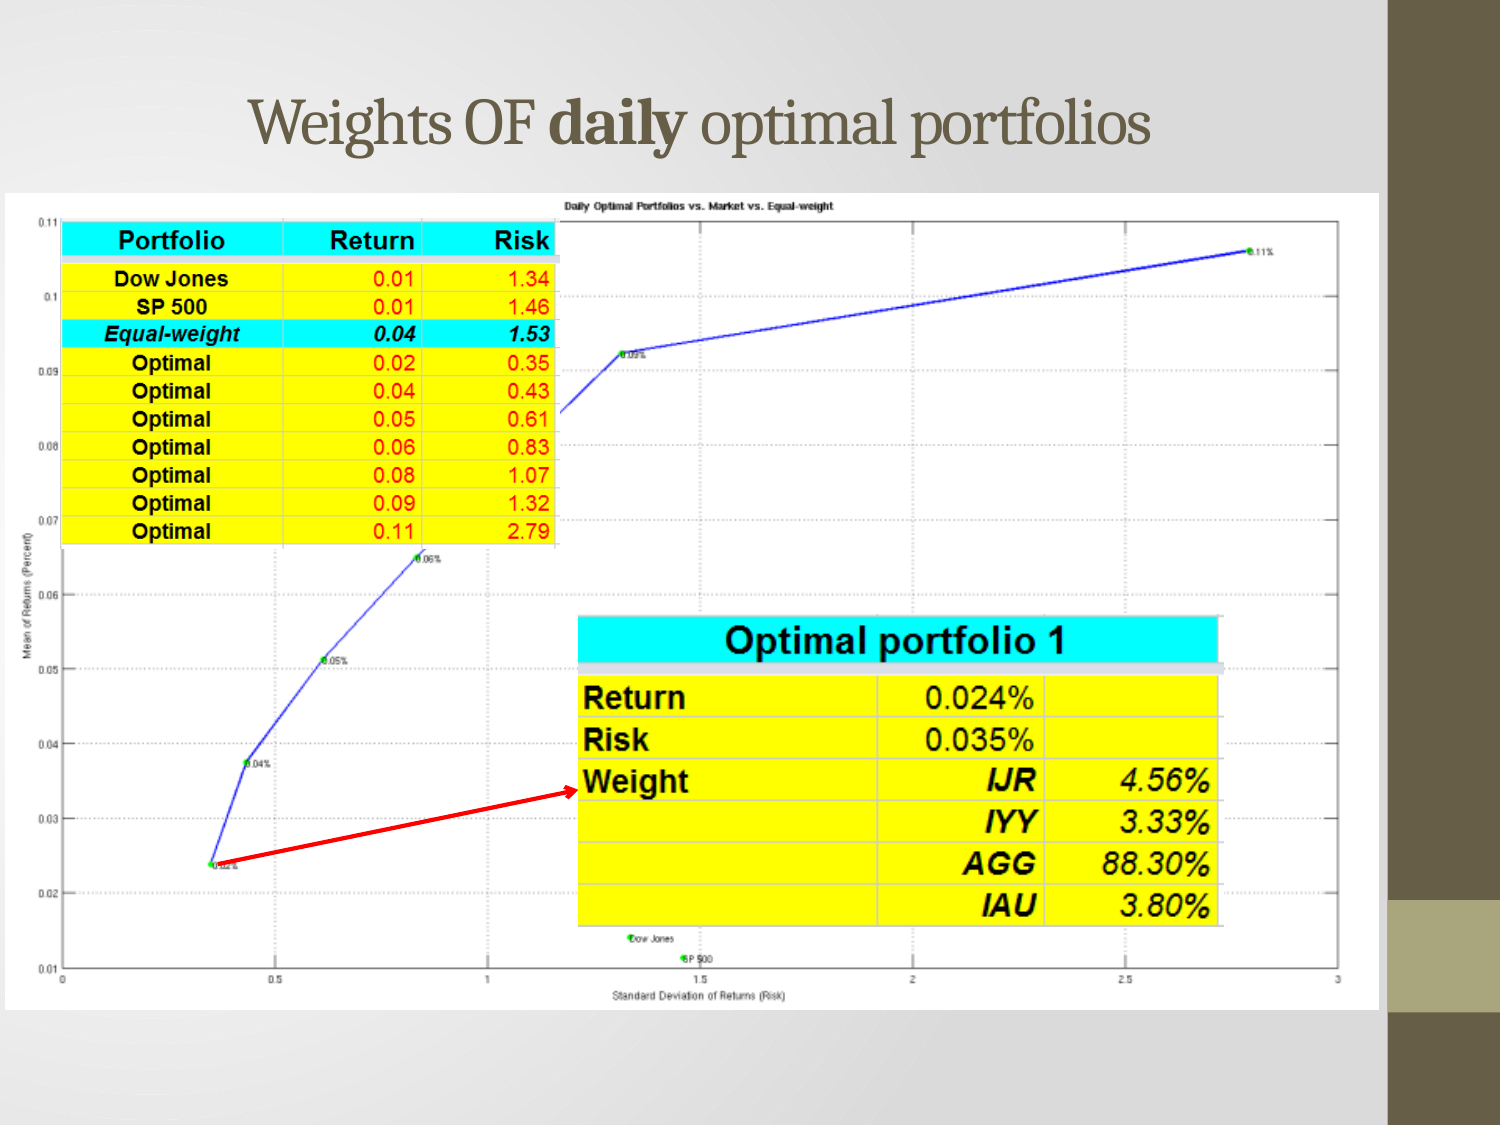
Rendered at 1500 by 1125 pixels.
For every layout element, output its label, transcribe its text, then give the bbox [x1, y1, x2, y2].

title Weights OF daily optimal portfolios [75, 45, 1325, 185]
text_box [217, 789, 575, 865]
picture [4, 192, 1380, 1011]
